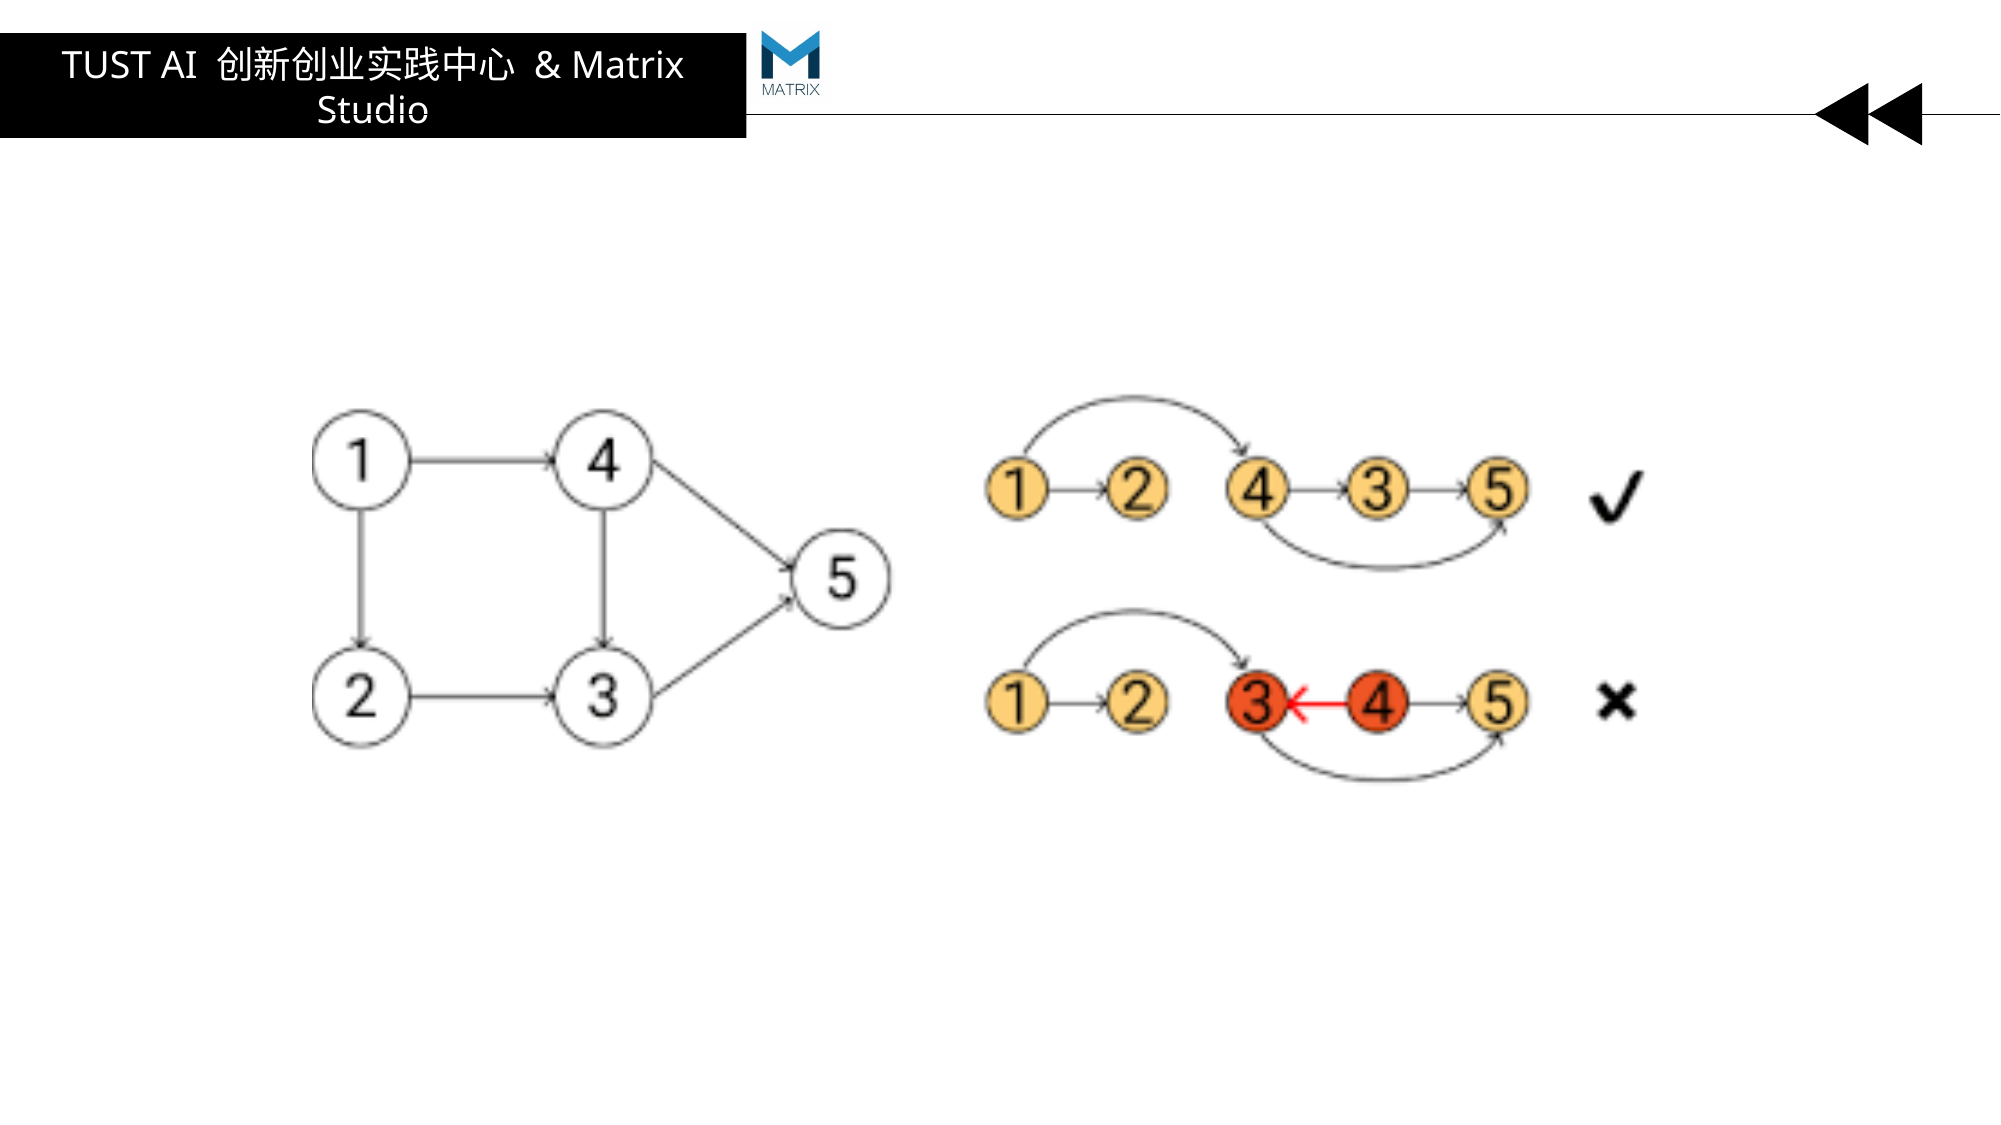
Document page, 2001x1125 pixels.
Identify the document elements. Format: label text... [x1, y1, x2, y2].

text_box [0, 82, 2000, 146]
text_box TUST AI 创新创业实践中心 & Matrix Studio [0, 33, 747, 82]
picture [312, 324, 1688, 801]
picture [748, 21, 833, 82]
